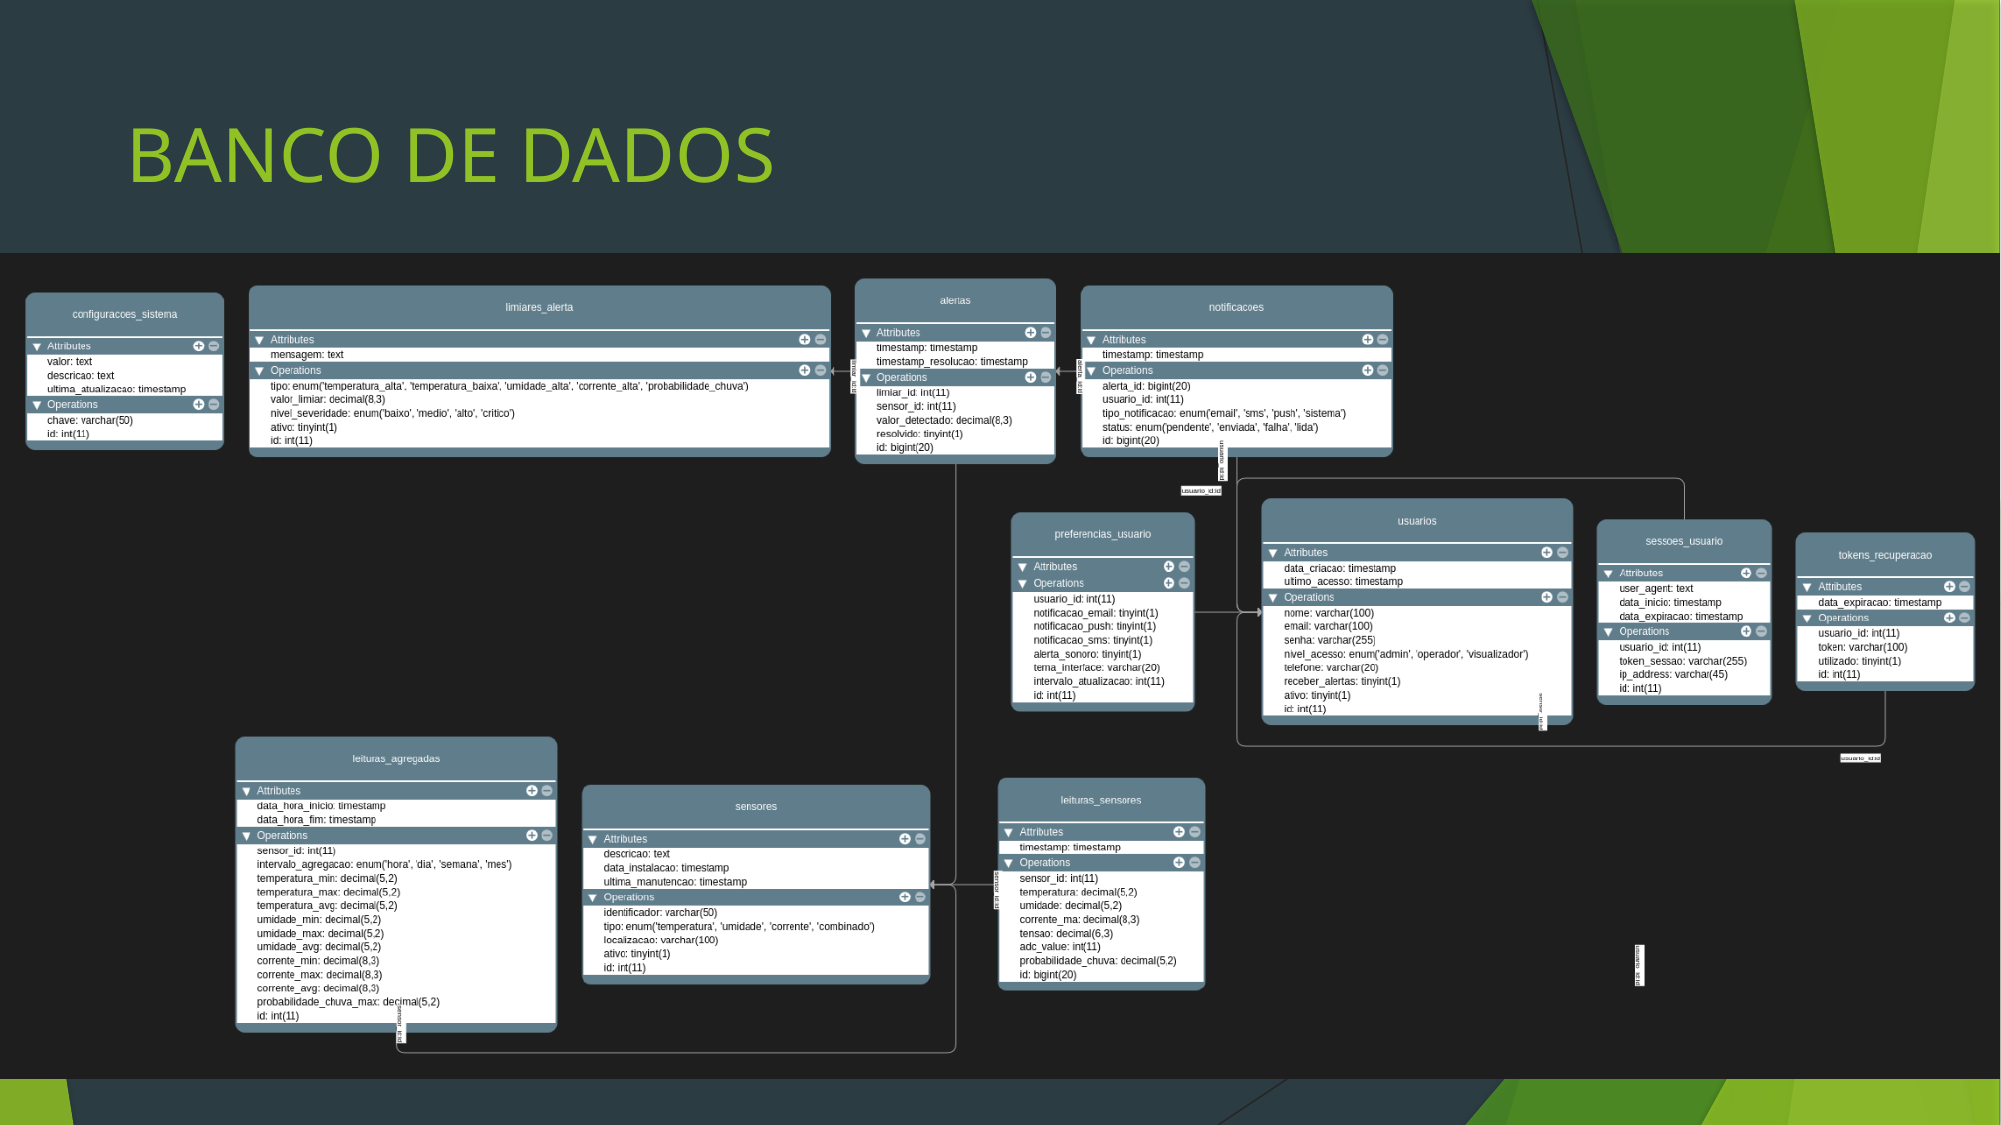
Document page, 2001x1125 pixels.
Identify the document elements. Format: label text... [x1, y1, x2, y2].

picture [0, 253, 2000, 1080]
title BANCO DE DADOS [111, 99, 1522, 252]
